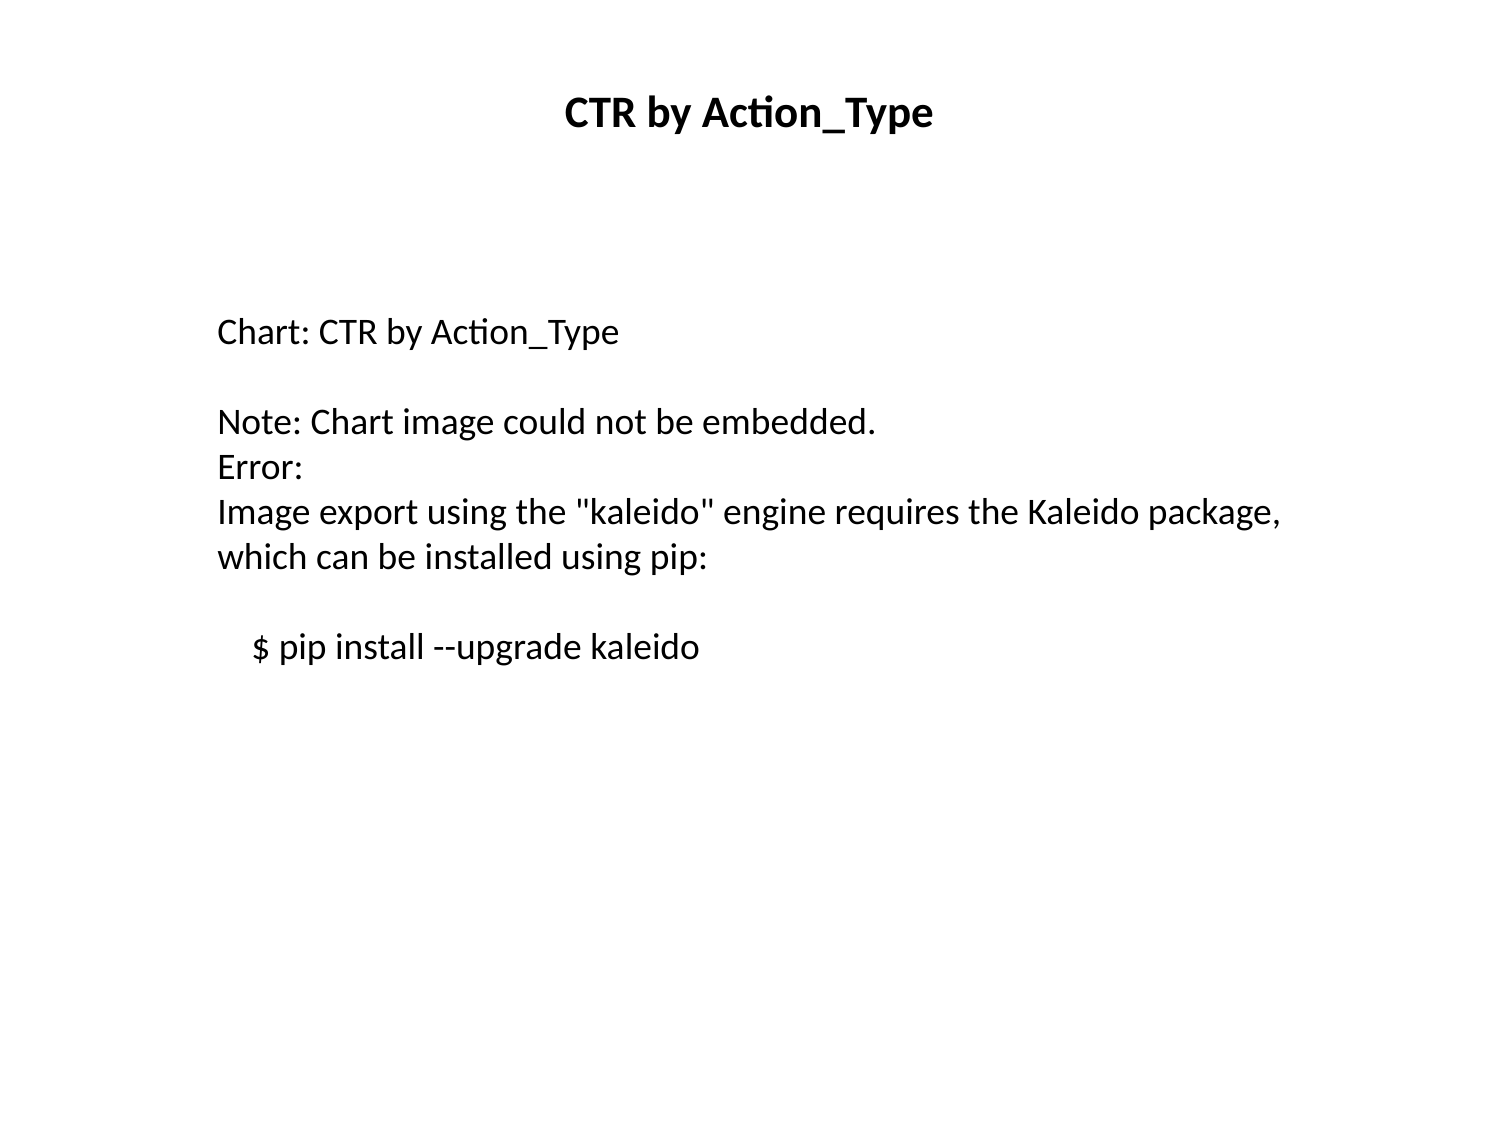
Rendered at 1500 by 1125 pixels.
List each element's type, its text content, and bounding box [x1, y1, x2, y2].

text_box CTR by Action_Type [550, 74, 950, 144]
text_box Chart: CTR by Action_Type Note: Chart image could not be embedded. Error: Image export using the "kaleido" engine requires the Kaleido package, which can be installed using pip: $ pip install --upgrade kaleido [202, 299, 1298, 720]
